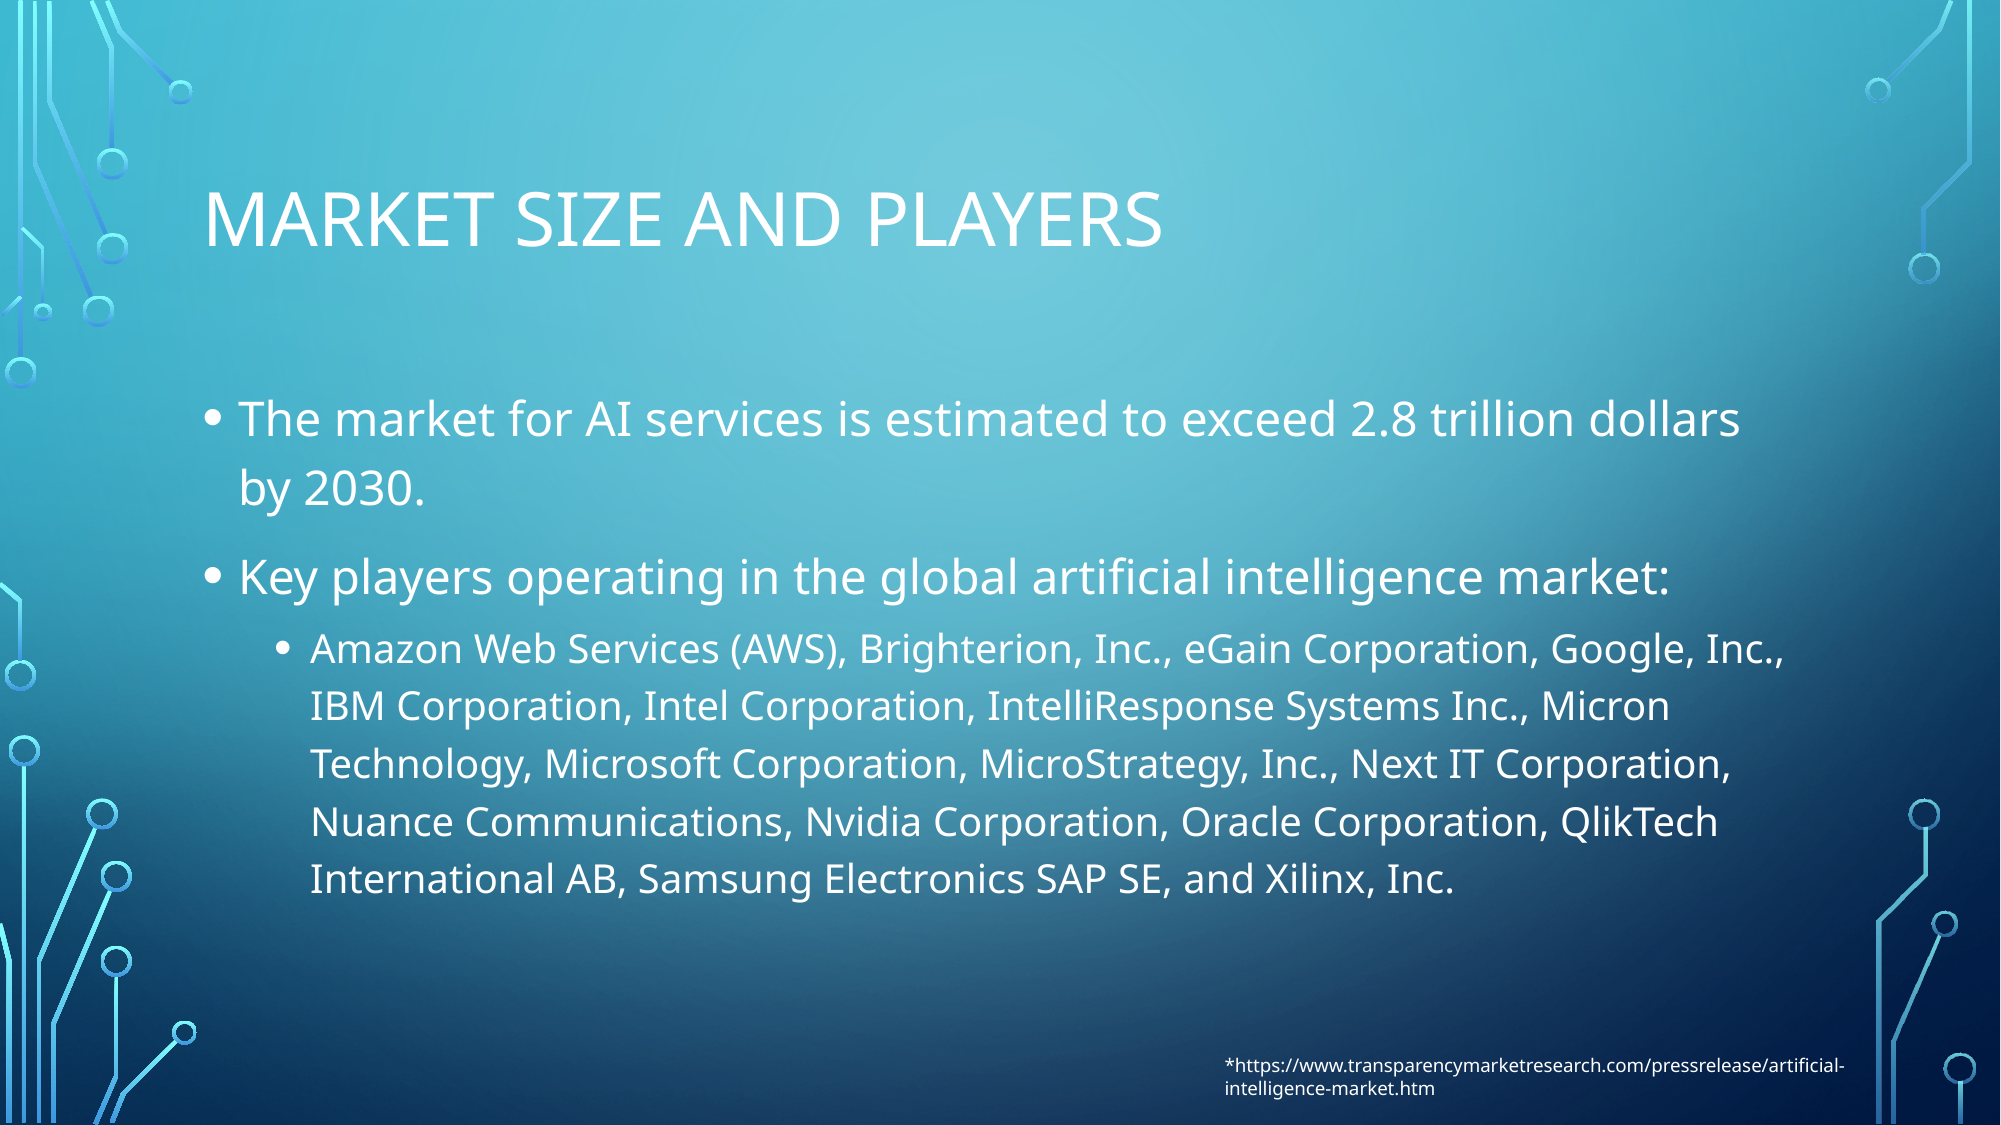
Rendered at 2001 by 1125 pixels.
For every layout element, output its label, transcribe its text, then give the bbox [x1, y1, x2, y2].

title Market size and players [187, 101, 1813, 344]
list The market for AI services is estimated to exceed 2.8 trillion dollars by 2030. Key players operating in the global artificial intelligence market: Amazon Web Services (AWS), Brighterion, Inc., eGain Corporation, Google, Inc., IBM Corporation, Intel Corporation, IntelliResponse Systems Inc., Micron Technology, Microsoft Corporation, MicroStrategy, Inc., Next IT Corporation, Nuance Communications, Nvidia Corporation, Oracle Corporation, QlikTech International AB, Samsung Electronics SAP SE, and Xilinx, Inc. [187, 369, 1813, 950]
text_box *https://www.transparencymarketresearch.com/pressrelease/artificial-intelligence-market.htm [1209, 1046, 1950, 1107]
